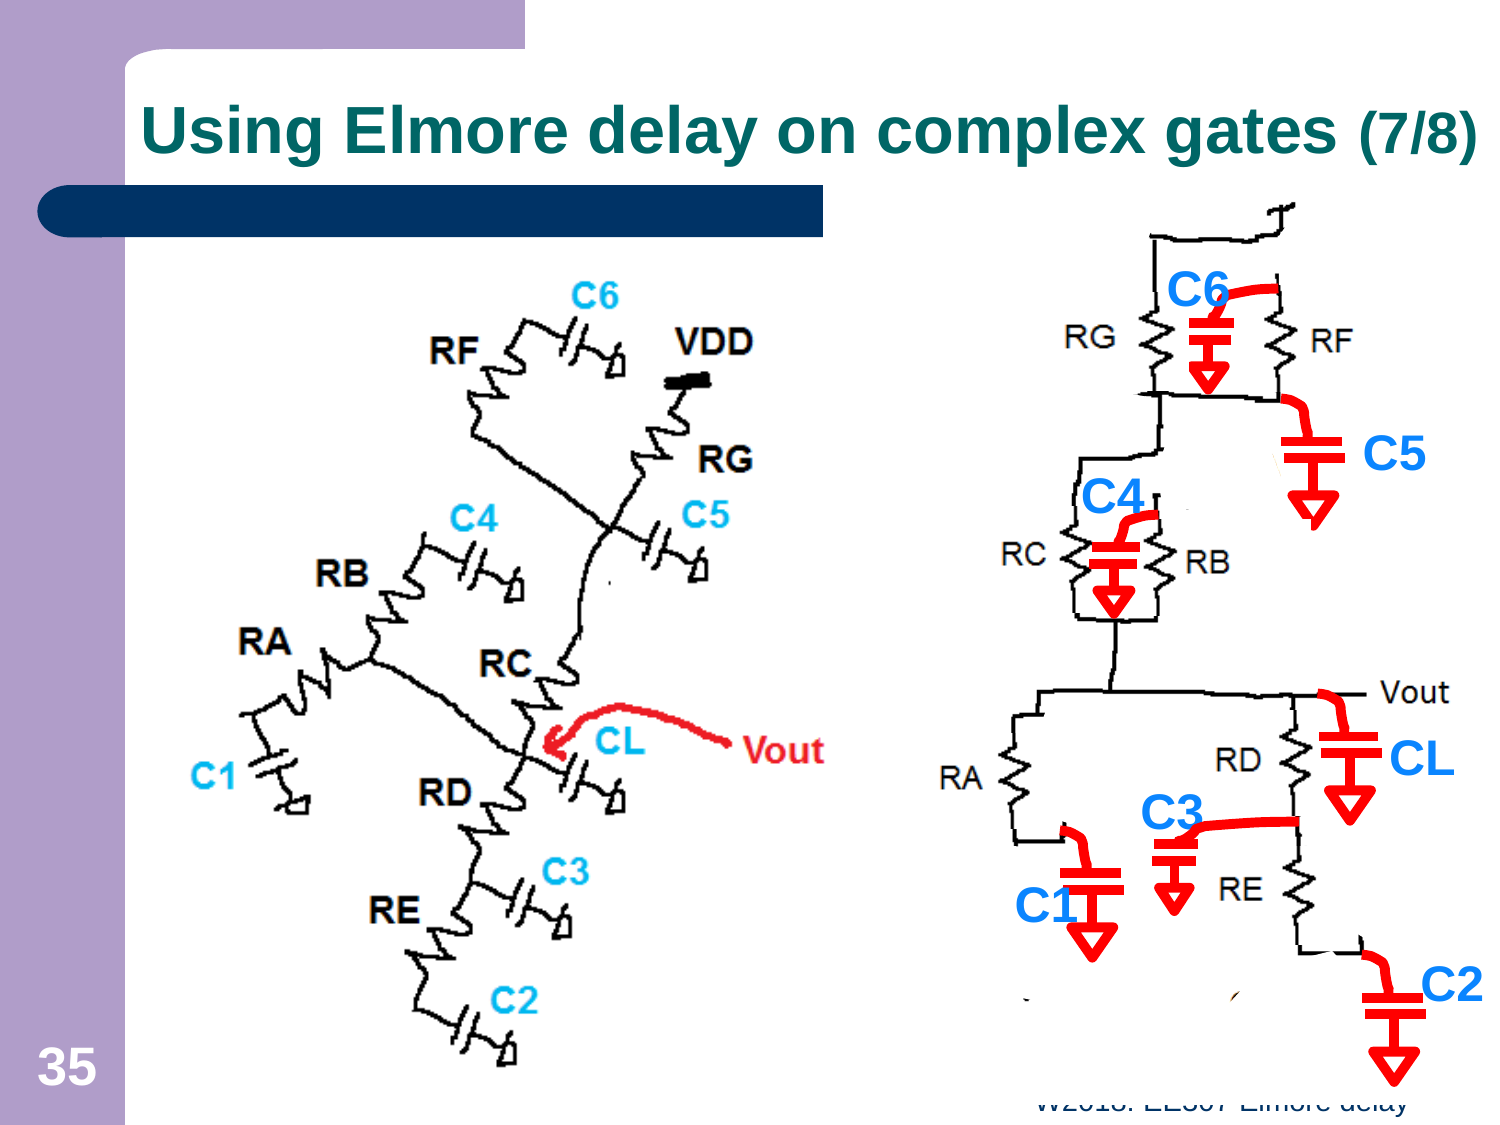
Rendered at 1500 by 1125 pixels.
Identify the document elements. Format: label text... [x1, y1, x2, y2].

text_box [1059, 830, 1125, 958]
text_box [1317, 693, 1382, 821]
slide_number 35 [0, 1023, 136, 1105]
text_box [1088, 514, 1159, 614]
title Using Elmore delay on complex gates (7/8) [124, 49, 1500, 176]
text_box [1361, 954, 1426, 1083]
footer W2018: EE307 Elmore delay [512, 1092, 1426, 1125]
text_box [1280, 399, 1346, 526]
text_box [1183, 288, 1279, 390]
picture [174, 174, 1500, 1105]
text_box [1151, 821, 1300, 912]
